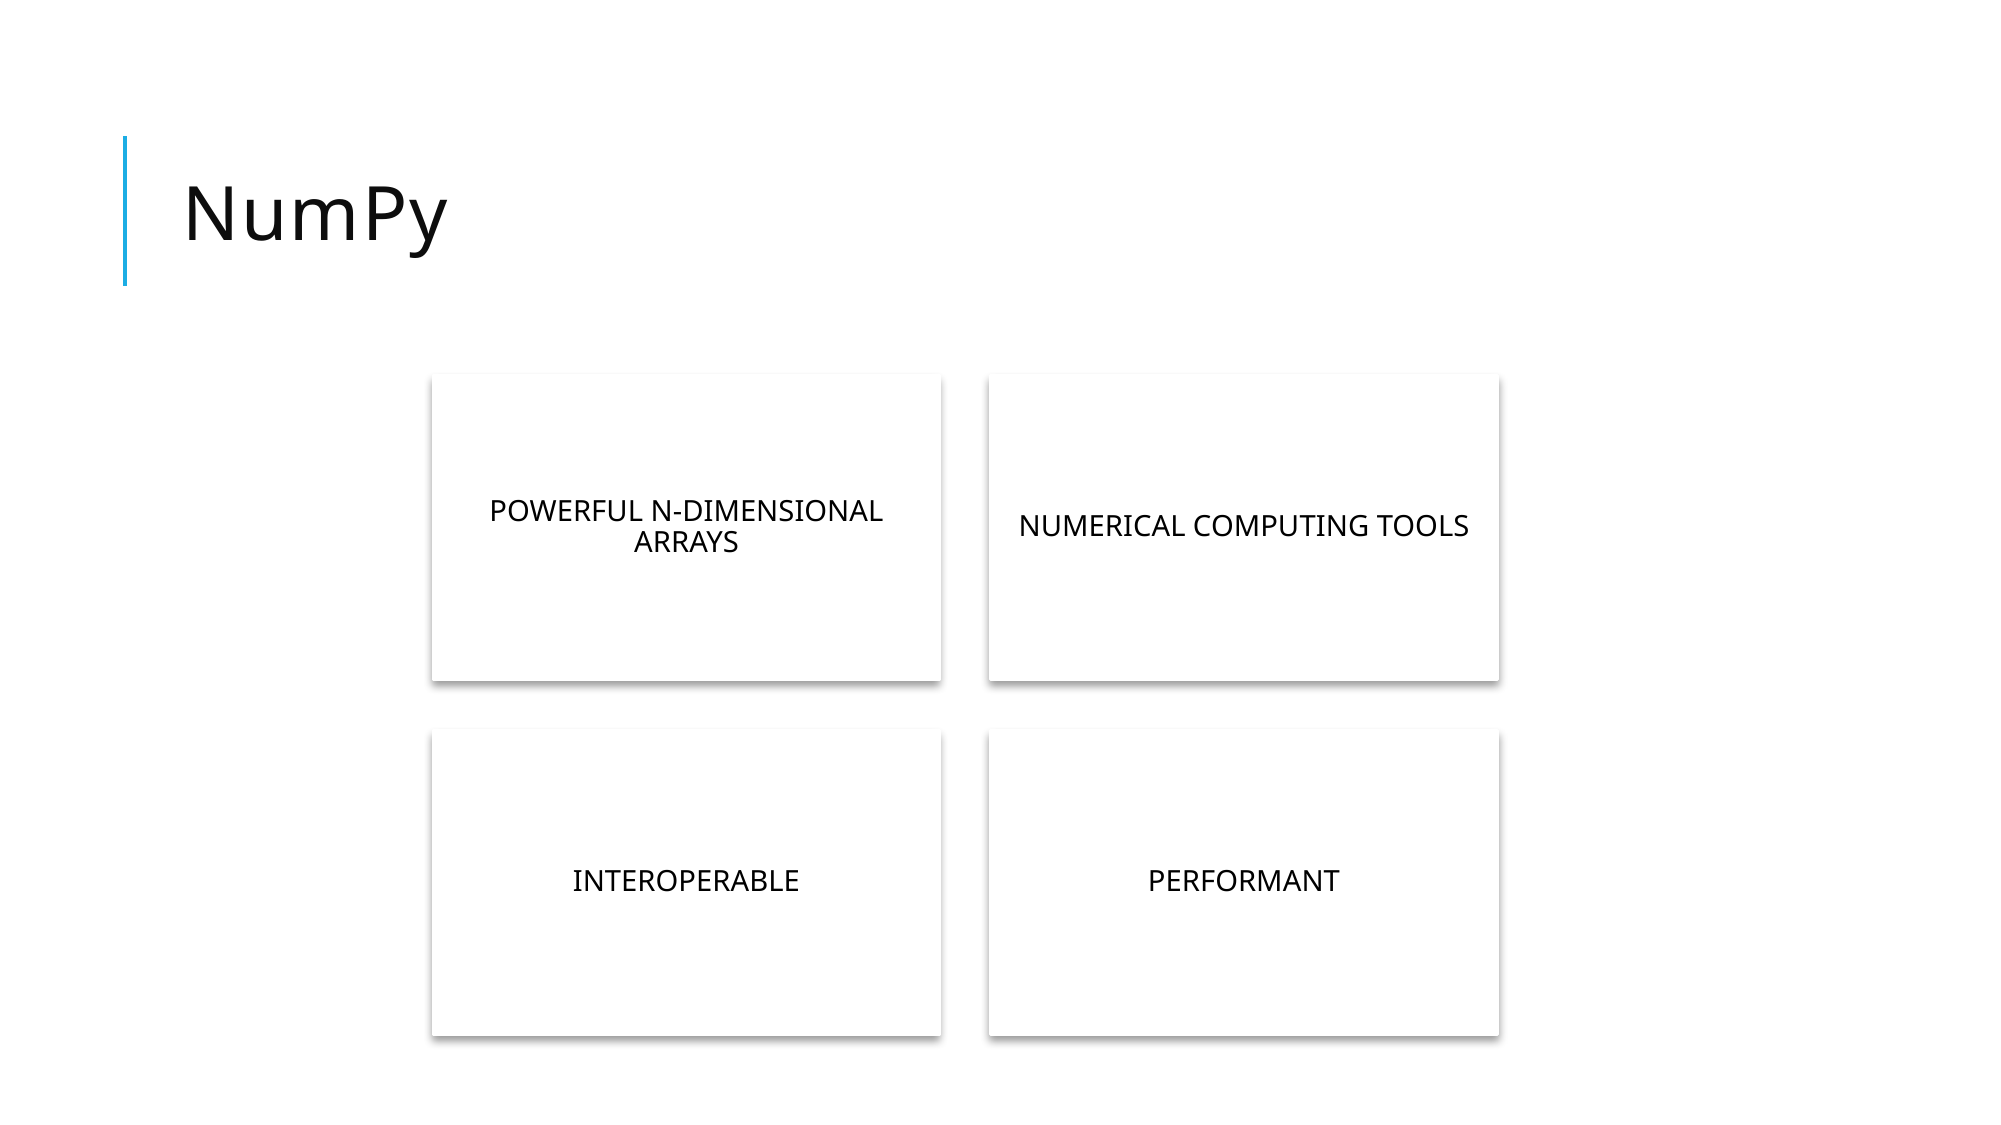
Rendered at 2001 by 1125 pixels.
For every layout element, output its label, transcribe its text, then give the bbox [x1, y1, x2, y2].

title NumPy [168, 96, 1763, 342]
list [167, 374, 1763, 1036]
